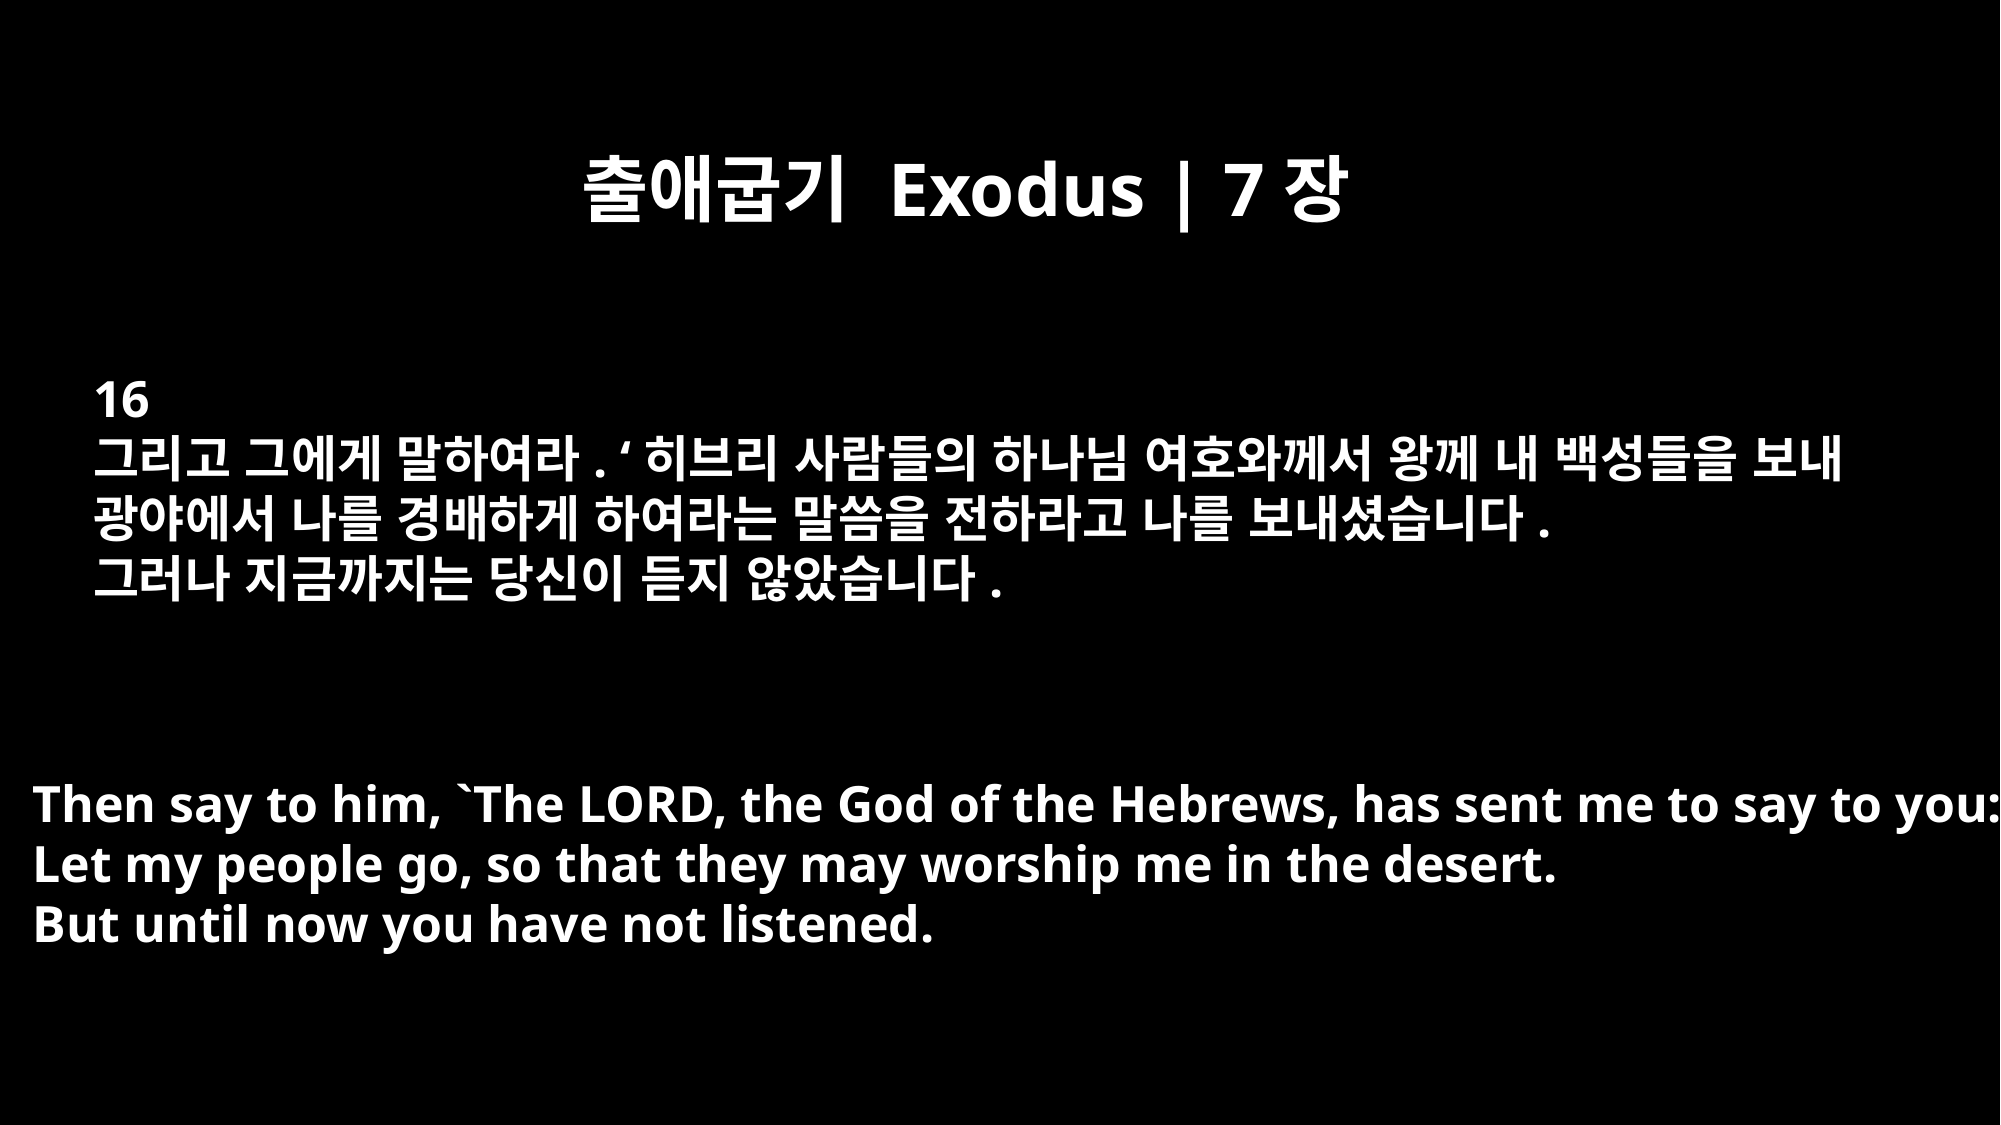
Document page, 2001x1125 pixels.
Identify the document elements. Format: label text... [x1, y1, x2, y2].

text_box Then say to him, `The LORD, the God of the Hebrews, has sent me to say to you: Let my people go, so that they may worship me in the desert. But until now you have not listened. [18, 764, 2000, 960]
text_box 16 그리고 그에게 말하여라. ‘히브리 사람들의 하나님 여호와께서 왕께 내 백성들을 보내 광야에서 나를 경배하게 하여라는 말씀을 전하라고 나를 보내셨습니다. 그러나 지금까지는 당신이 듣지 않았습니다. [78, 359, 1875, 615]
text_box 출애굽기 Exodus | 7장 [566, 136, 1366, 239]
